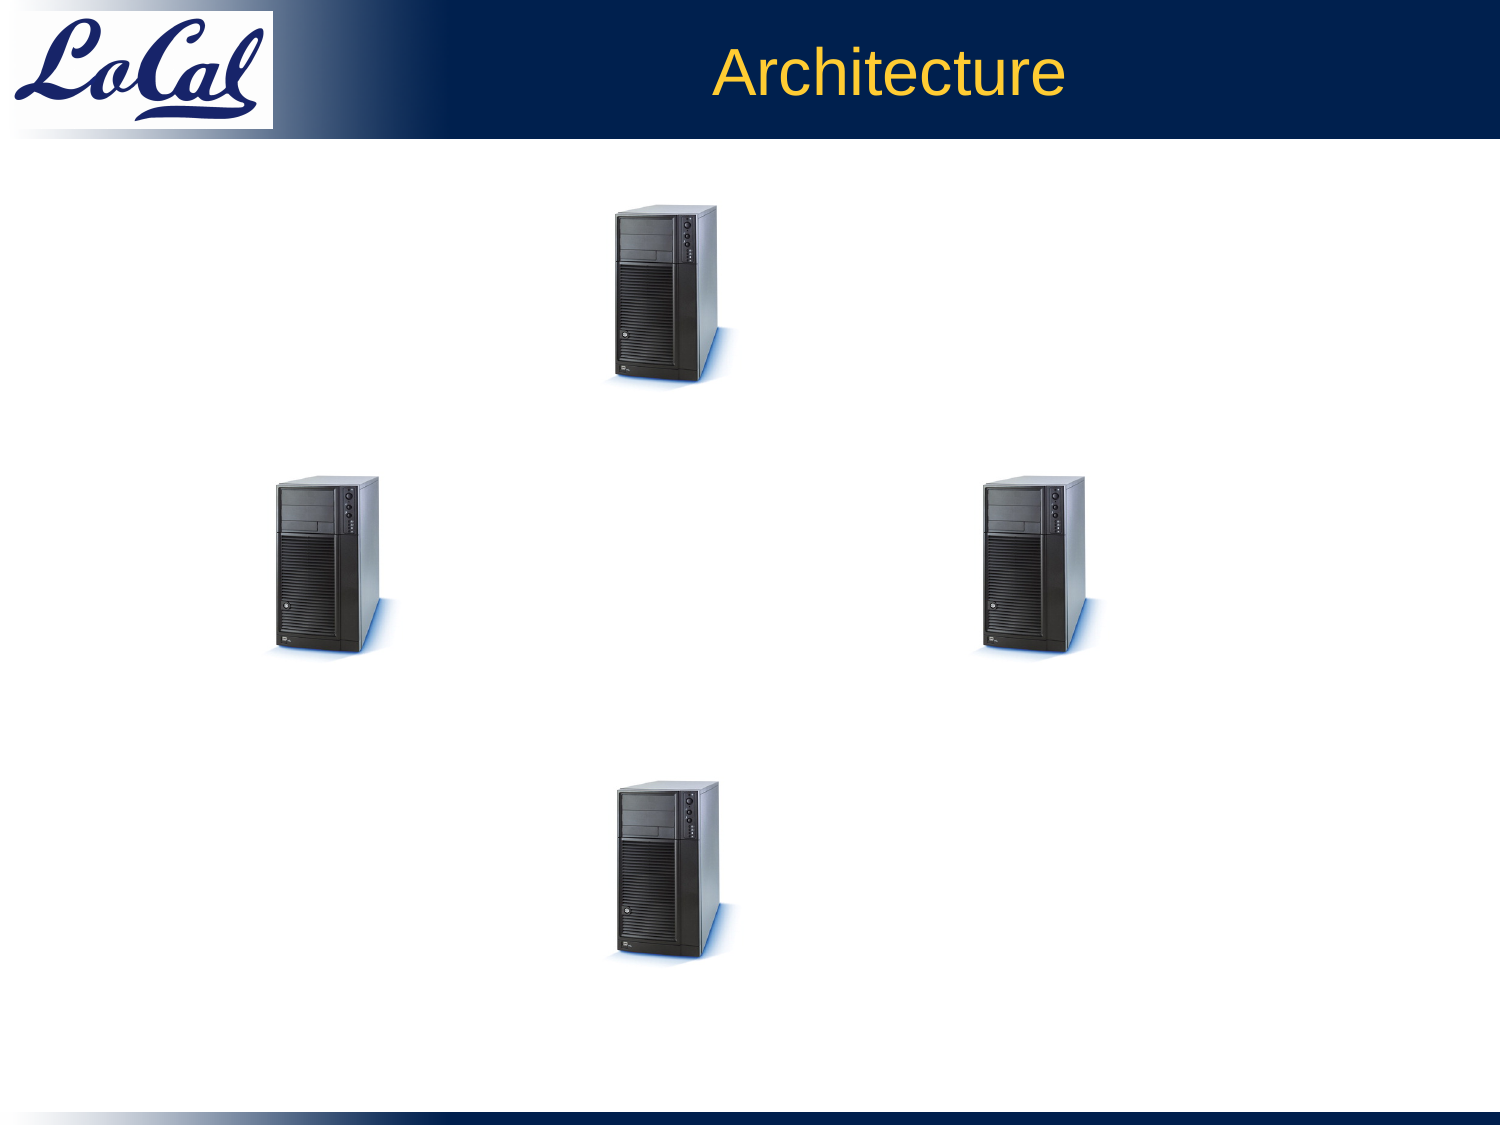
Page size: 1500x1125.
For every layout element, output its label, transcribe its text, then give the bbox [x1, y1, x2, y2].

picture [945, 452, 1130, 684]
picture [579, 757, 764, 989]
picture [238, 452, 423, 685]
picture [576, 180, 761, 413]
picture [0, 0, 1500, 139]
picture [0, 1112, 1500, 1125]
title Architecture [280, 0, 1500, 137]
